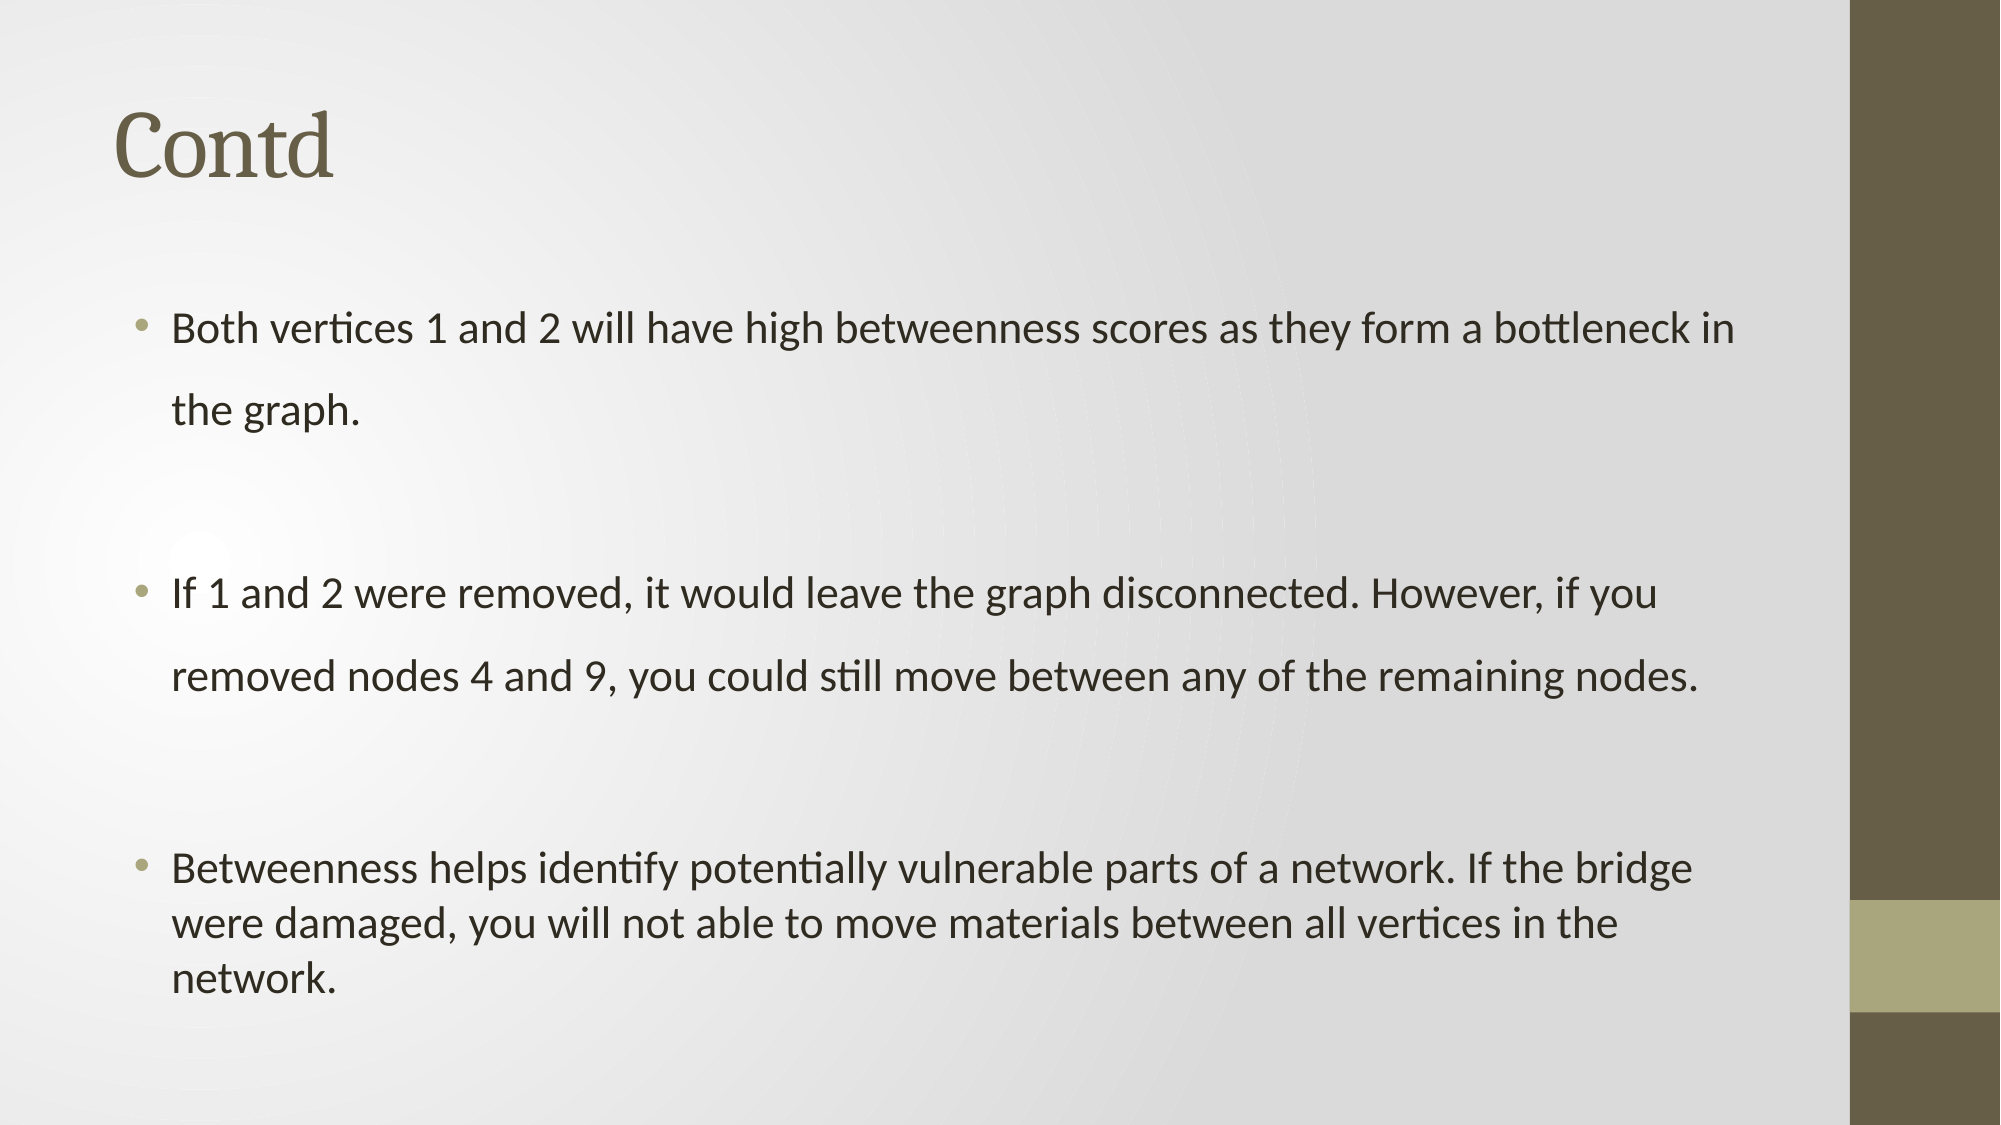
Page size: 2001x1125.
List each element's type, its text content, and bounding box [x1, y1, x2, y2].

title Contd [99, 45, 1767, 233]
list Both vertices 1 and 2 will have high betweenness scores as they form a bottleneck in the graph. If 1 and 2 were removed, it would leave the graph disconnected. However, if you removed nodes 4 and 9, you could still move between any of the remaining nodes. Betweenness helps identify potentially vulnerable parts of a network. If the bridge were damaged, you will not able to move materials between all vertices in the network. [99, 262, 1767, 1050]
